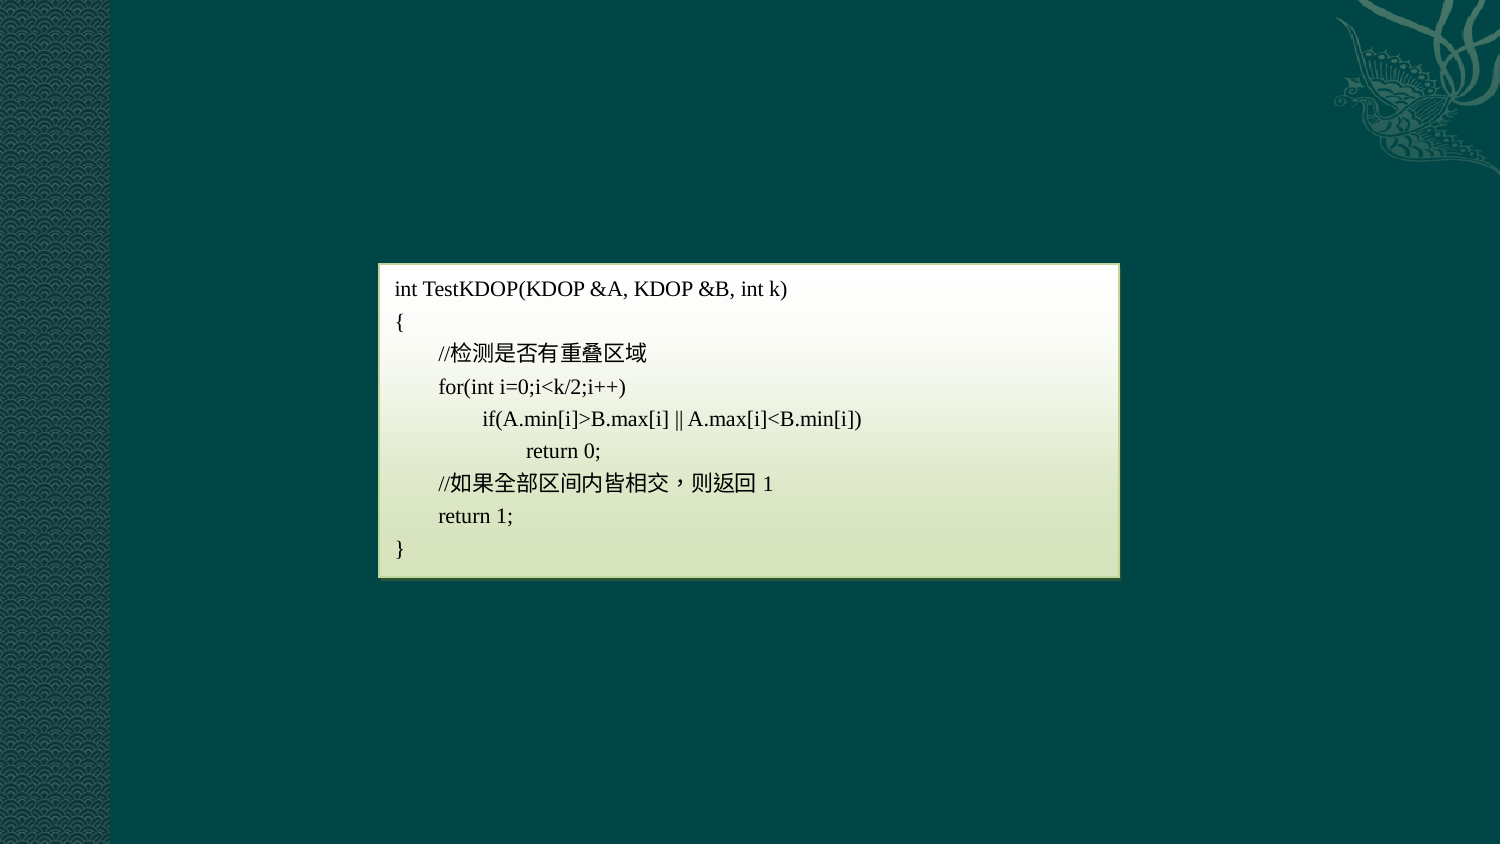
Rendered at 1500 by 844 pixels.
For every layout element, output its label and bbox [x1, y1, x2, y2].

picture [0, 0, 110, 844]
picture [310, 258, 1190, 585]
